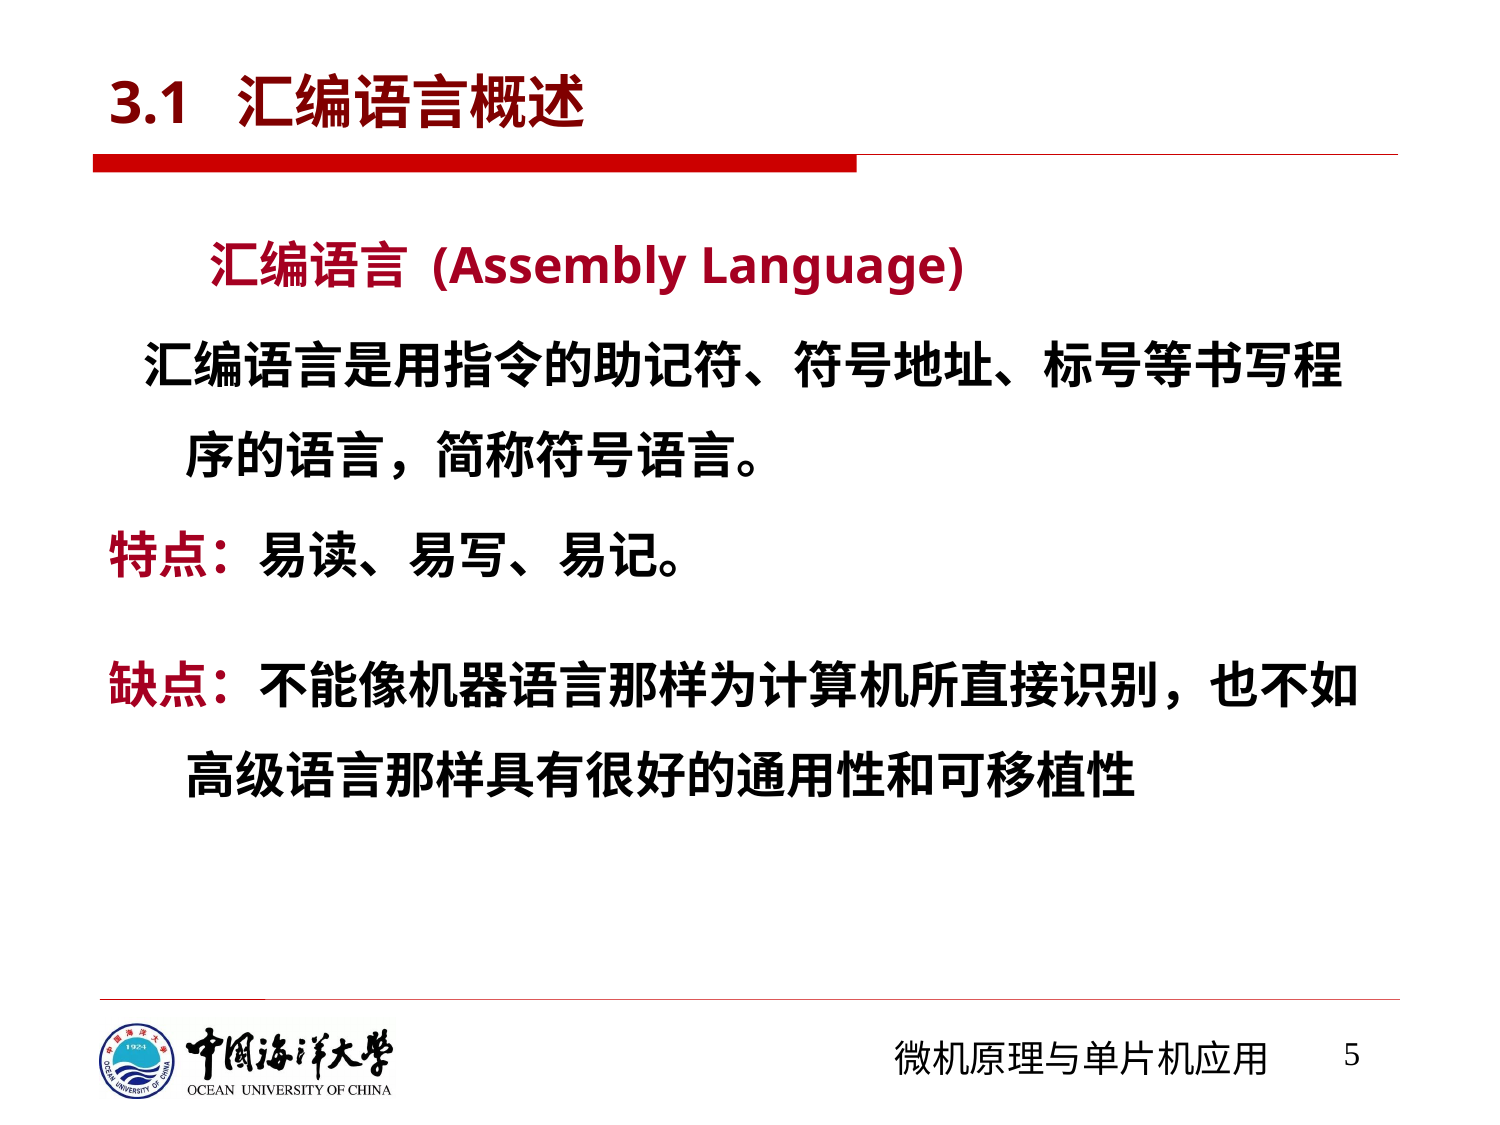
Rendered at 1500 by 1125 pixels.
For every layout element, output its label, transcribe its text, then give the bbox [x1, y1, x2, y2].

list 汇编语言 (Assembly Language) 汇编语言是用指令的助记符、符号地址、标号等书写程序的语言，简称符号语言。 特点：易读、易写、易记。 缺点：不能像机器语言那样为计算机所直接识别，也不如高级语言那样具有很好的通用性和可移植性 [93, 196, 1407, 976]
slide_number 5 [1328, 1024, 1448, 1103]
title 3.1 汇编语言概述 [94, 30, 1407, 143]
picture [99, 1017, 396, 1099]
